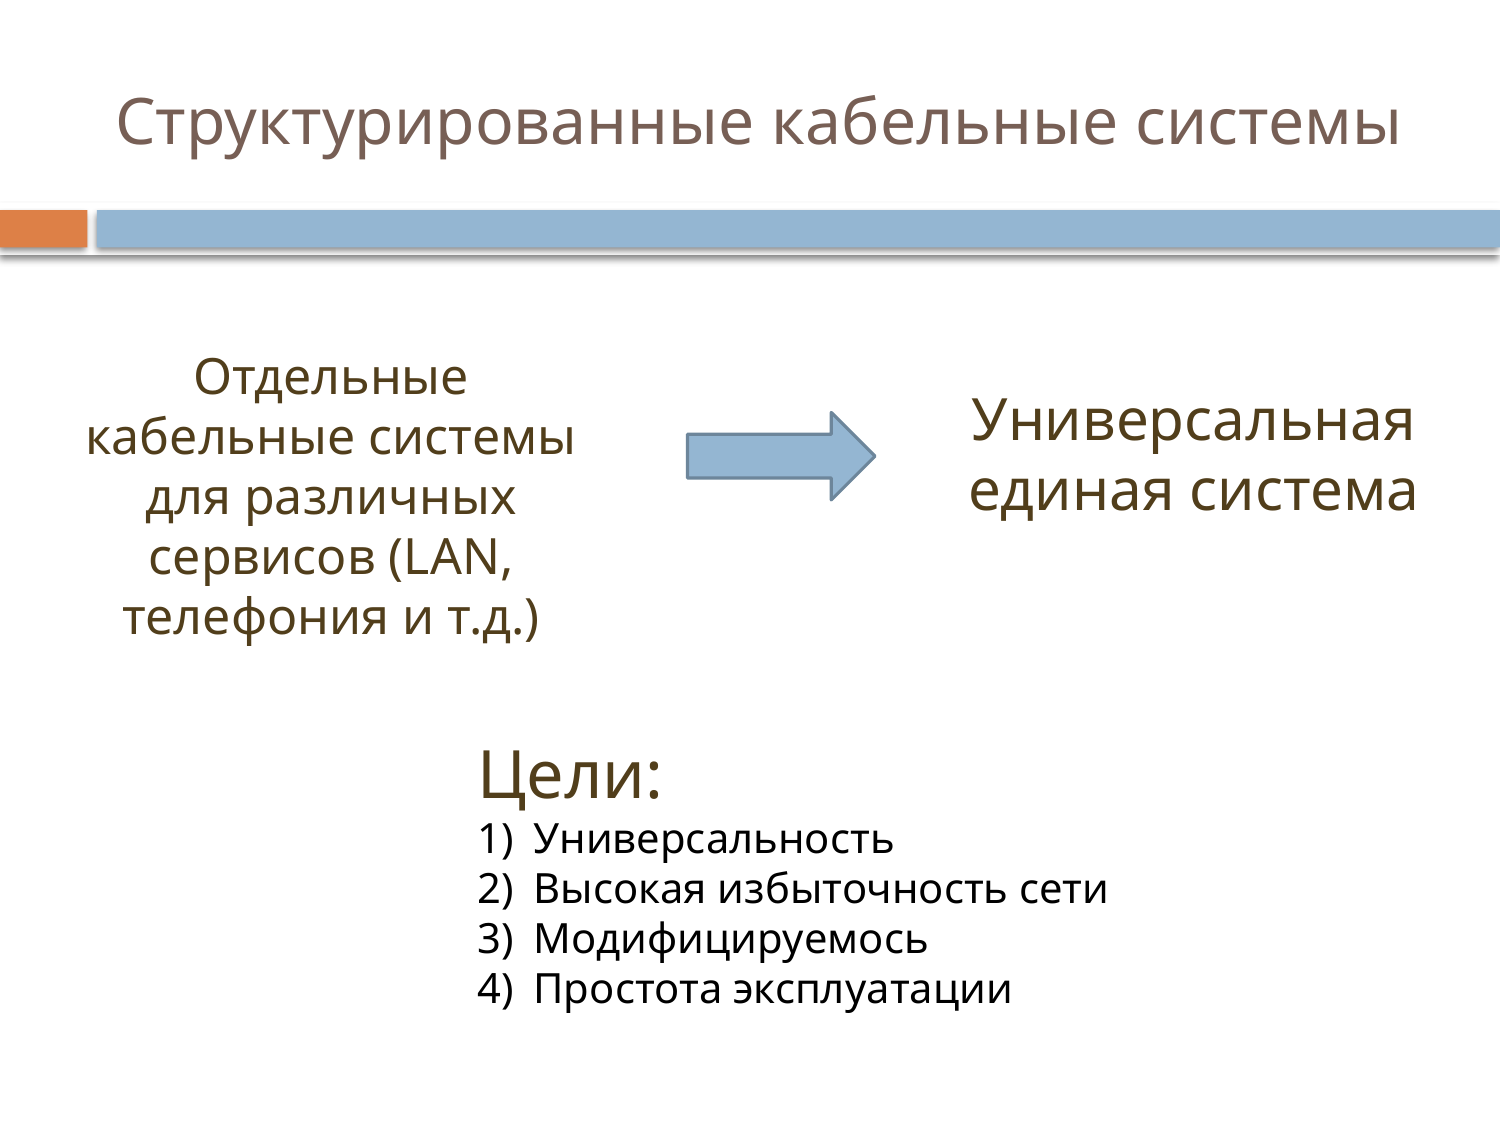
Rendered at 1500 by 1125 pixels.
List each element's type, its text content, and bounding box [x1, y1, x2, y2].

text_box Цели: Универсальность Высокая избыточность сети Модифицируемось Простота эксплуатации [387, 724, 1225, 1020]
title Структурированные кабельные системы [100, 37, 1438, 200]
text_box Отдельные кабельные системы для различных сервисов (LAN, телефония и т.д.) [50, 337, 613, 653]
text_box Универсальная единая система [912, 374, 1475, 530]
text_box [685, 410, 877, 502]
